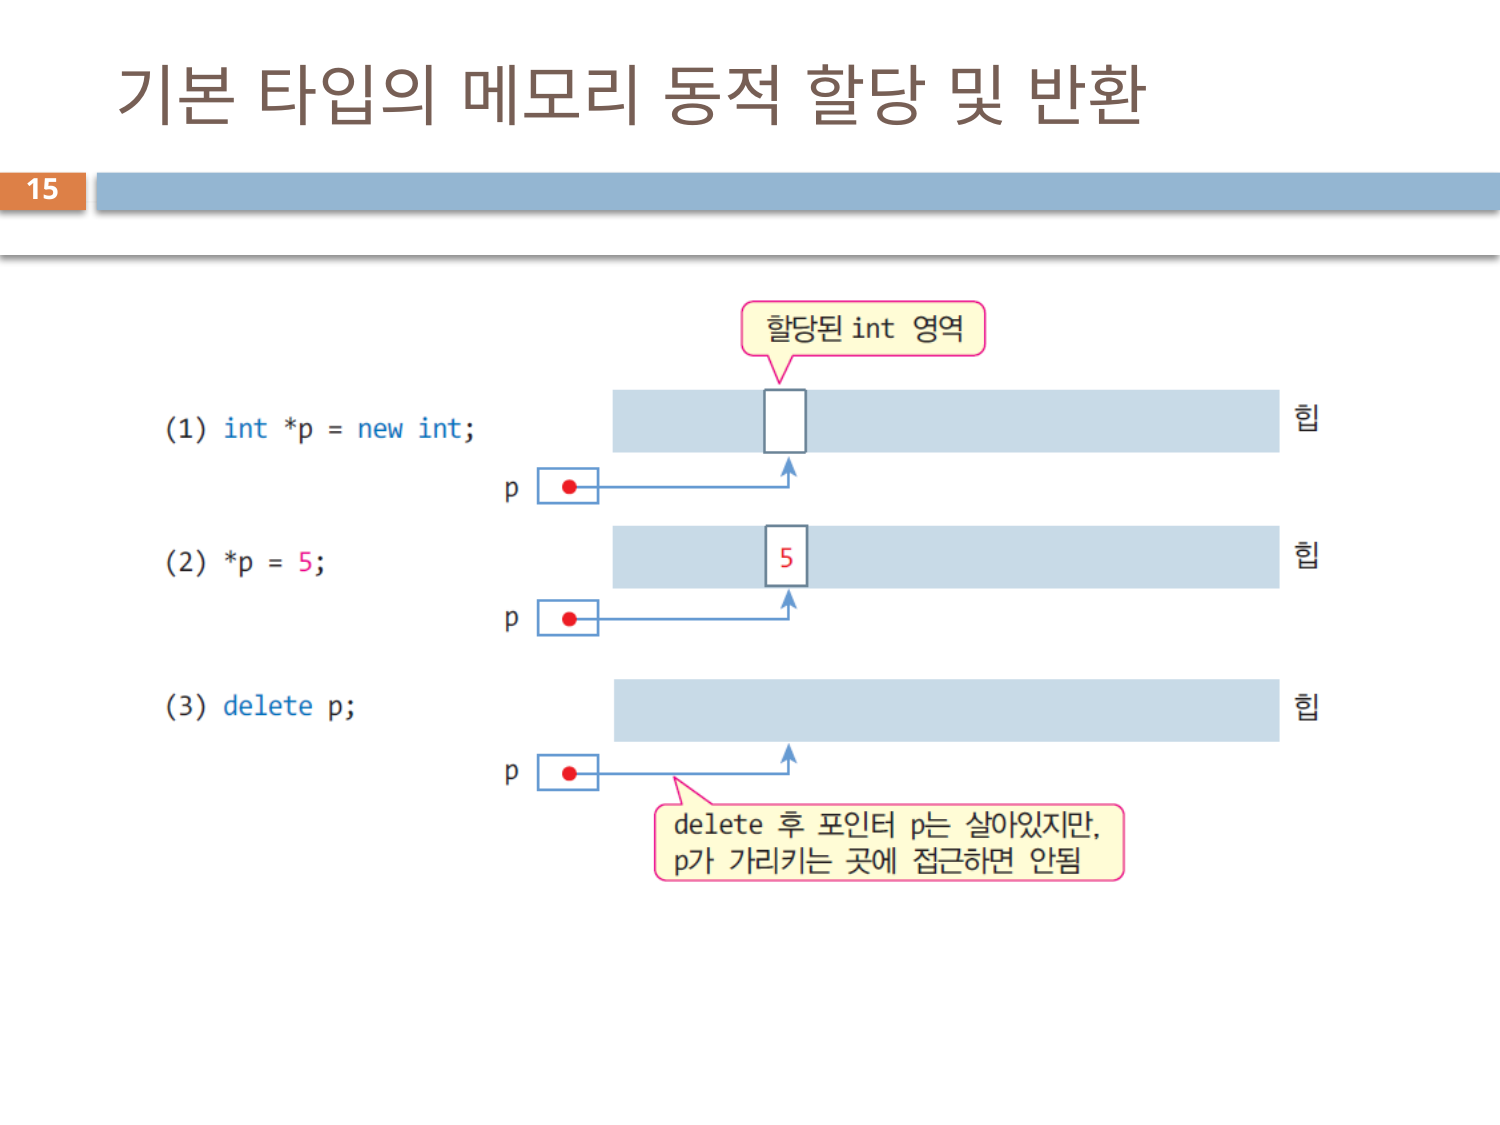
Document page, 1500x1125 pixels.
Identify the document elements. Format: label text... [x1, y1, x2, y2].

slide_number 15 [0, 170, 87, 211]
picture [159, 290, 1330, 898]
title 기본 타입의 메모리 동적 할당 및 반환 [100, 37, 1438, 149]
